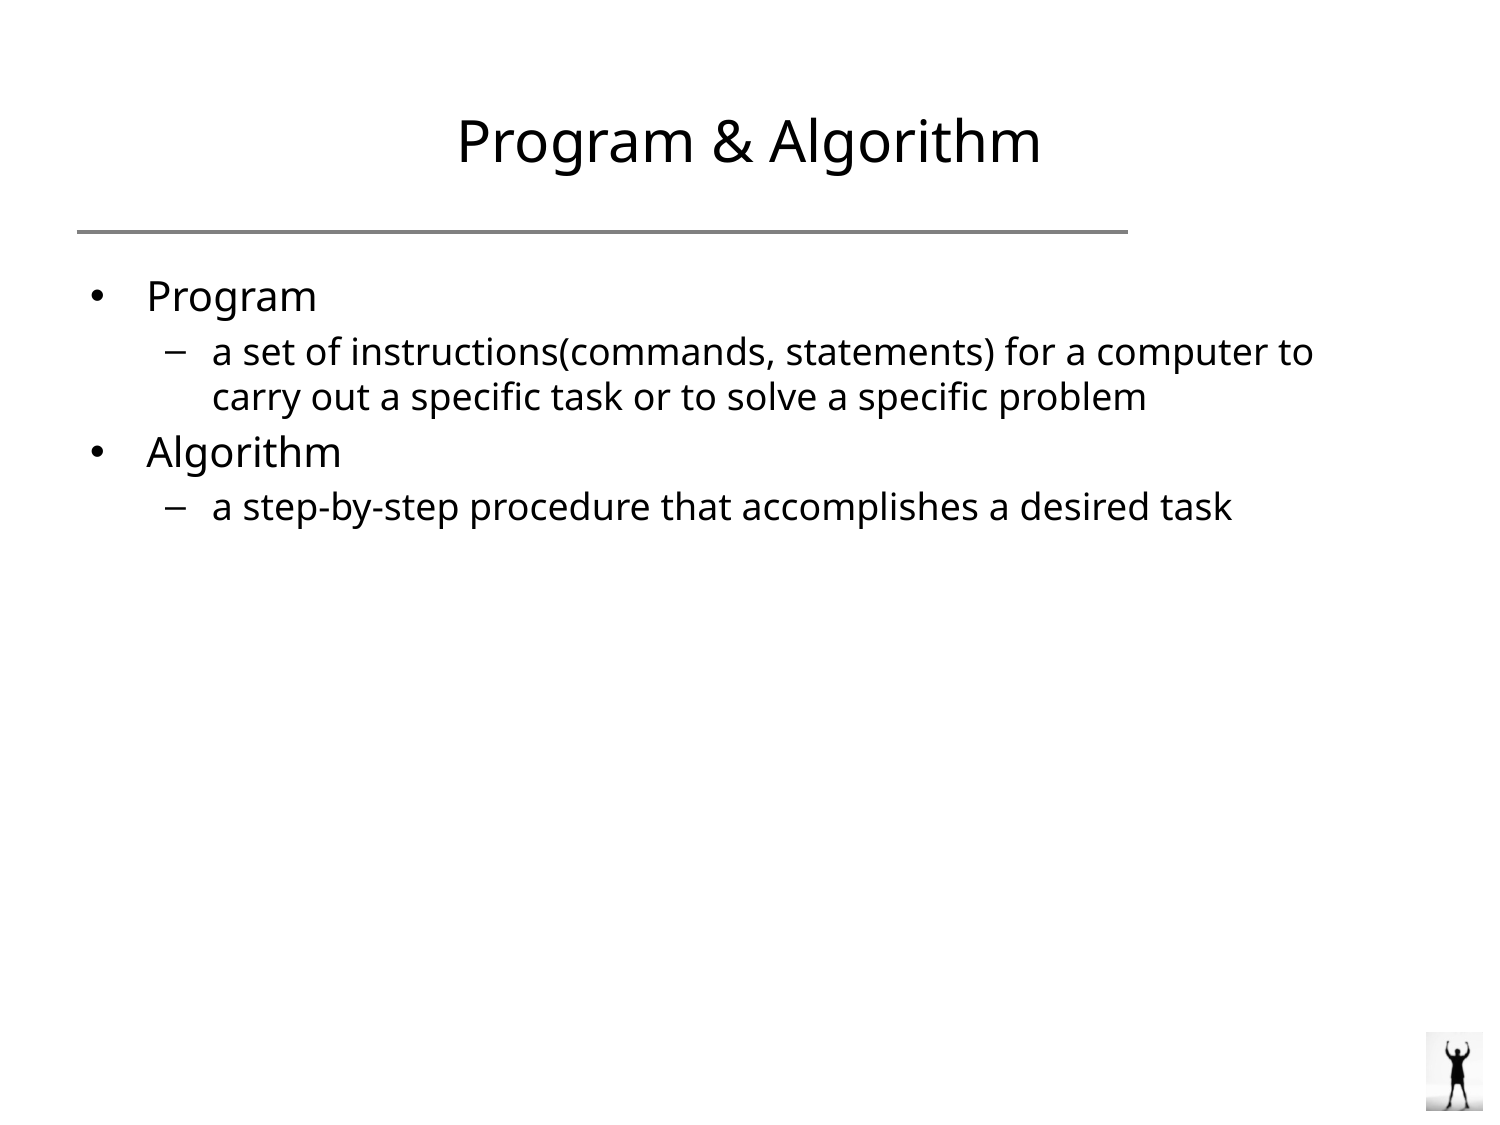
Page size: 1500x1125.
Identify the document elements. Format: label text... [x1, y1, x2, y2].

list Program a set of instructions(commands, statements) for a computer to carry out a specific task or to solve a specific problem Algorithm a step-by-step procedure that accomplishes a desired task [75, 262, 1425, 1005]
picture [1426, 1032, 1483, 1111]
title Program & Algorithm [75, 45, 1425, 233]
